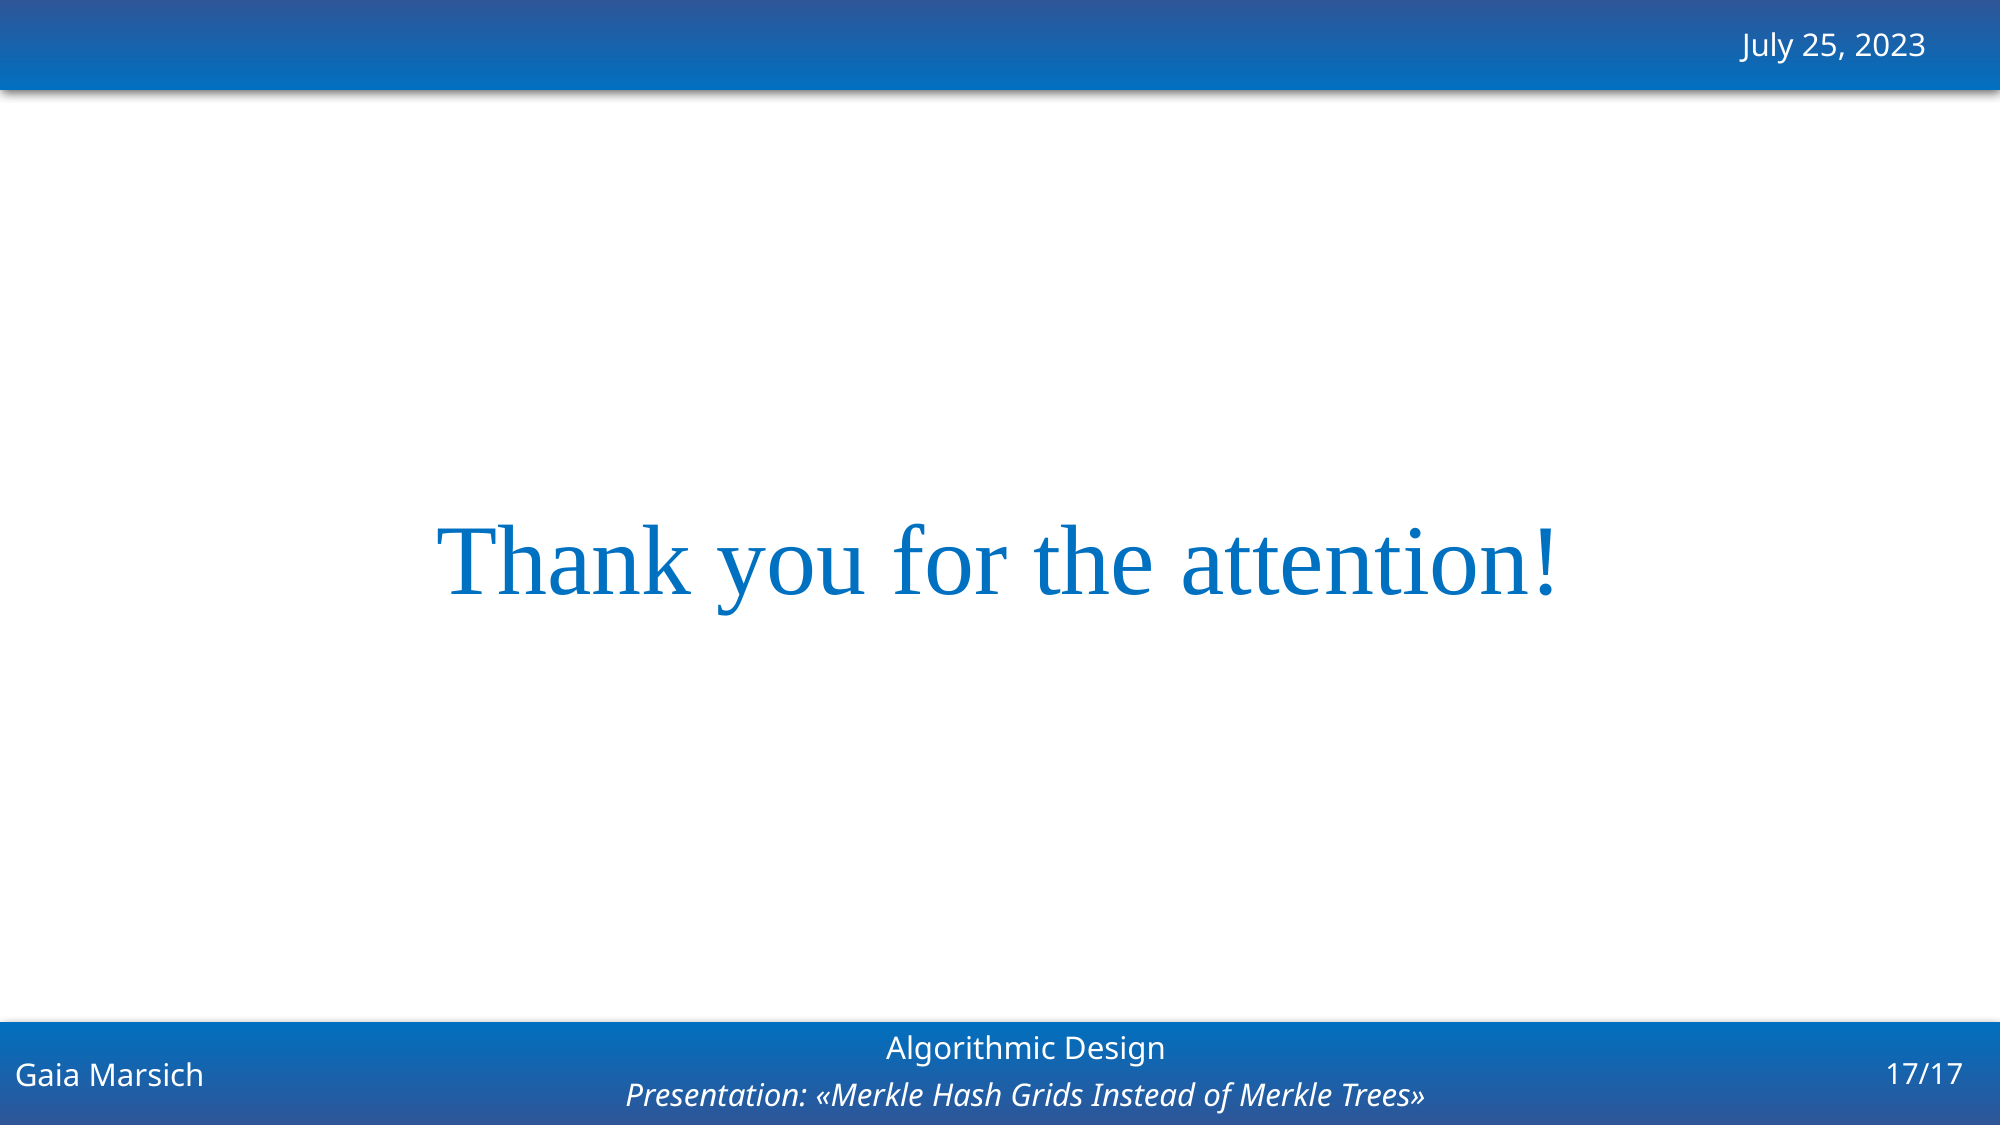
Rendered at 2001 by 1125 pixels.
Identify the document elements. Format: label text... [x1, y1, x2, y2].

text_box Gaia Marsich [0, 1022, 2000, 1125]
text_box Algorithmic Design Presentation: «Merkle Hash Grids Instead of Merkle Trees» [551, 1024, 1501, 1125]
text_box [1808, 1048, 1978, 1125]
text_box 17/17 [1831, 1048, 1979, 1098]
text_box Thank you for the attention! [0, 290, 2000, 623]
text_box July 25, 2023 [1727, 17, 2000, 108]
text_box [0, 0, 2000, 90]
